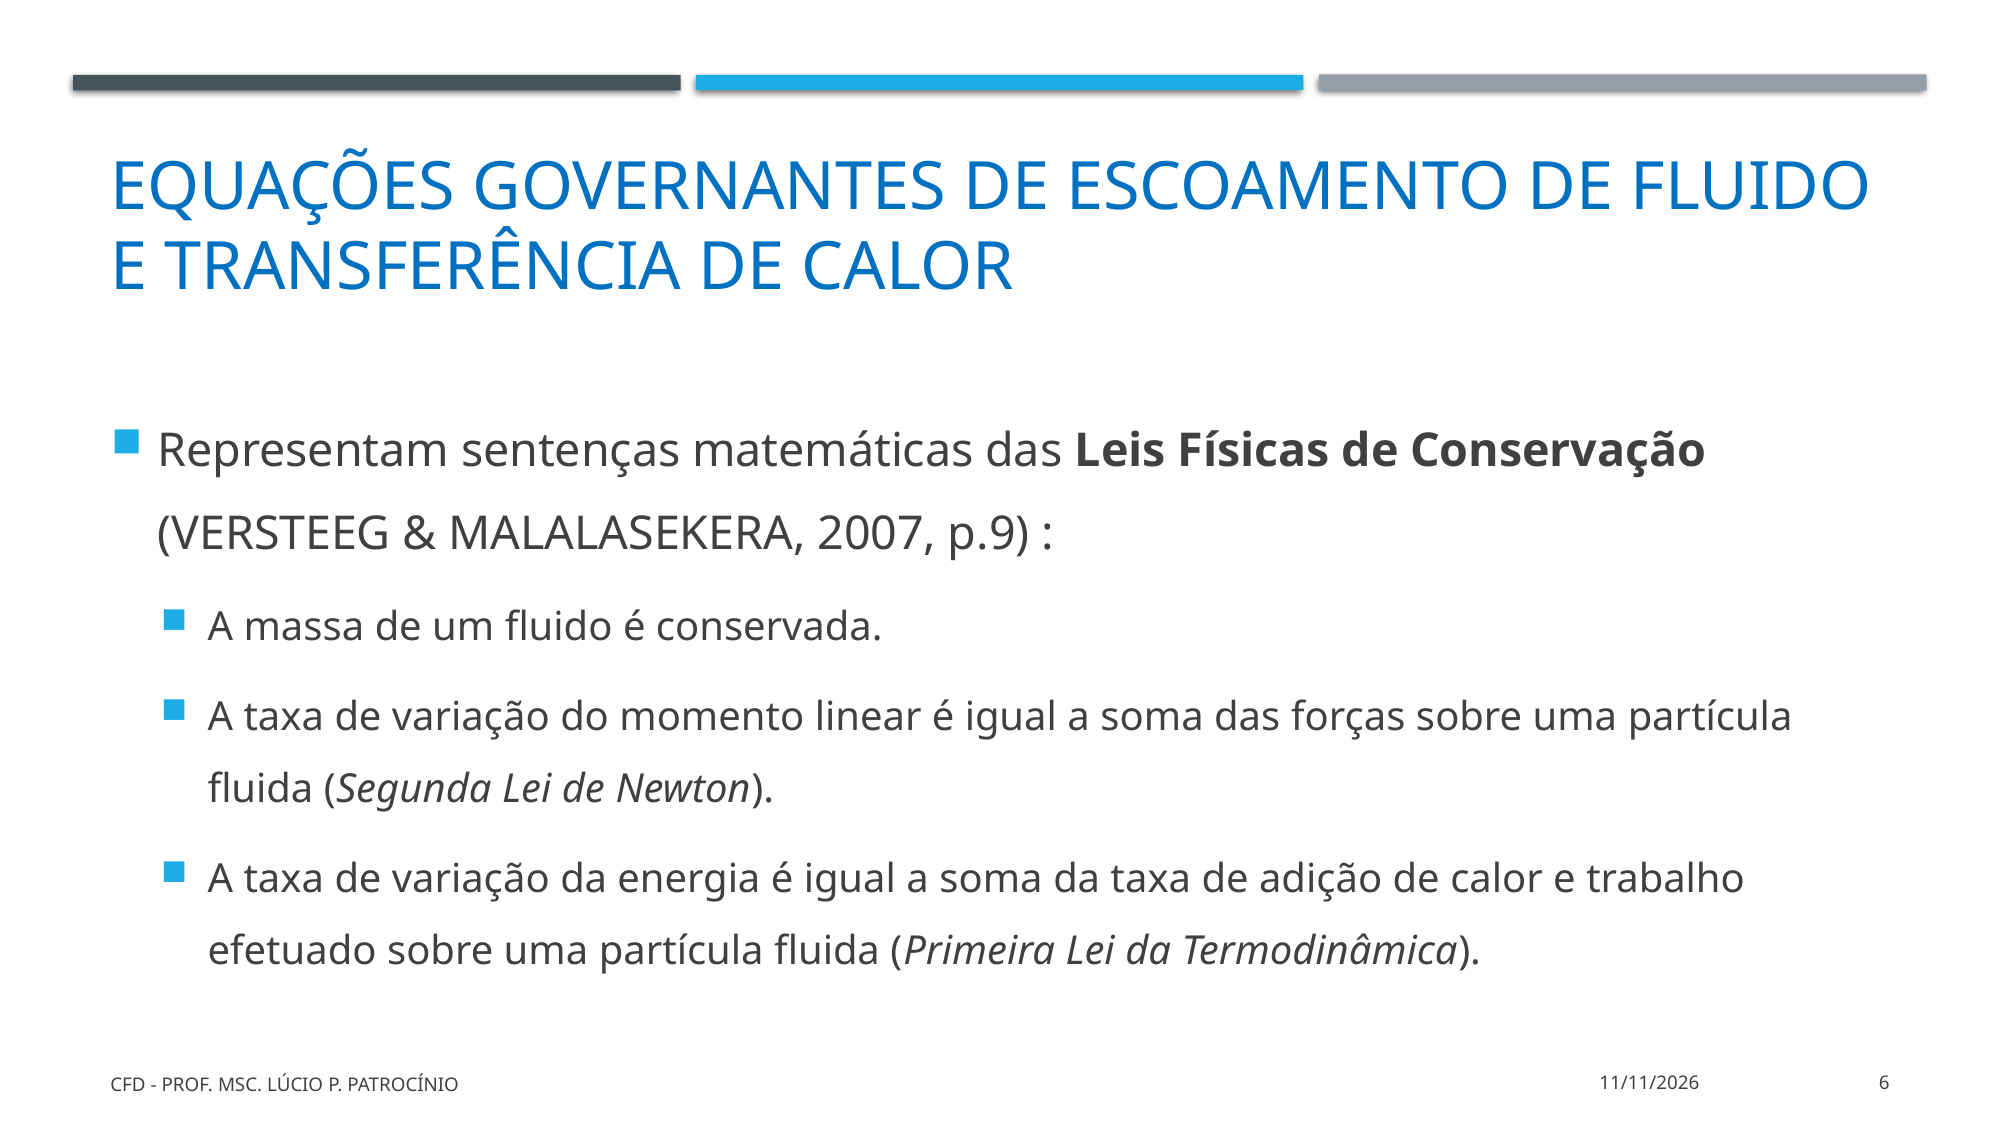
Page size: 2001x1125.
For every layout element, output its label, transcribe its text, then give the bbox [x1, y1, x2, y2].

slide_number 6 [1732, 1053, 1905, 1114]
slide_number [1247, 1053, 1715, 1114]
footer CFD - Prof. MSc. Lúcio P. Patrocínio [95, 1053, 1230, 1114]
title Equações governantes de escoamento de fluido e transferência de calor [95, 115, 1905, 311]
list Representam sentenças matemáticas das Leis Físicas de Conservação (VERSTEEG & MALALASEKERA, 2007, p.9) : A massa de um fluido é conservada. A taxa de variação do momento linear é igual a soma das forças sobre uma partícula fluida (Segunda Lei de Newton). A taxa de variação da energia é igual a soma da taxa de adição de calor e trabalho efetuado sobre uma partícula fluida (Primeira Lei da Termodinâmica). [95, 383, 1905, 981]
